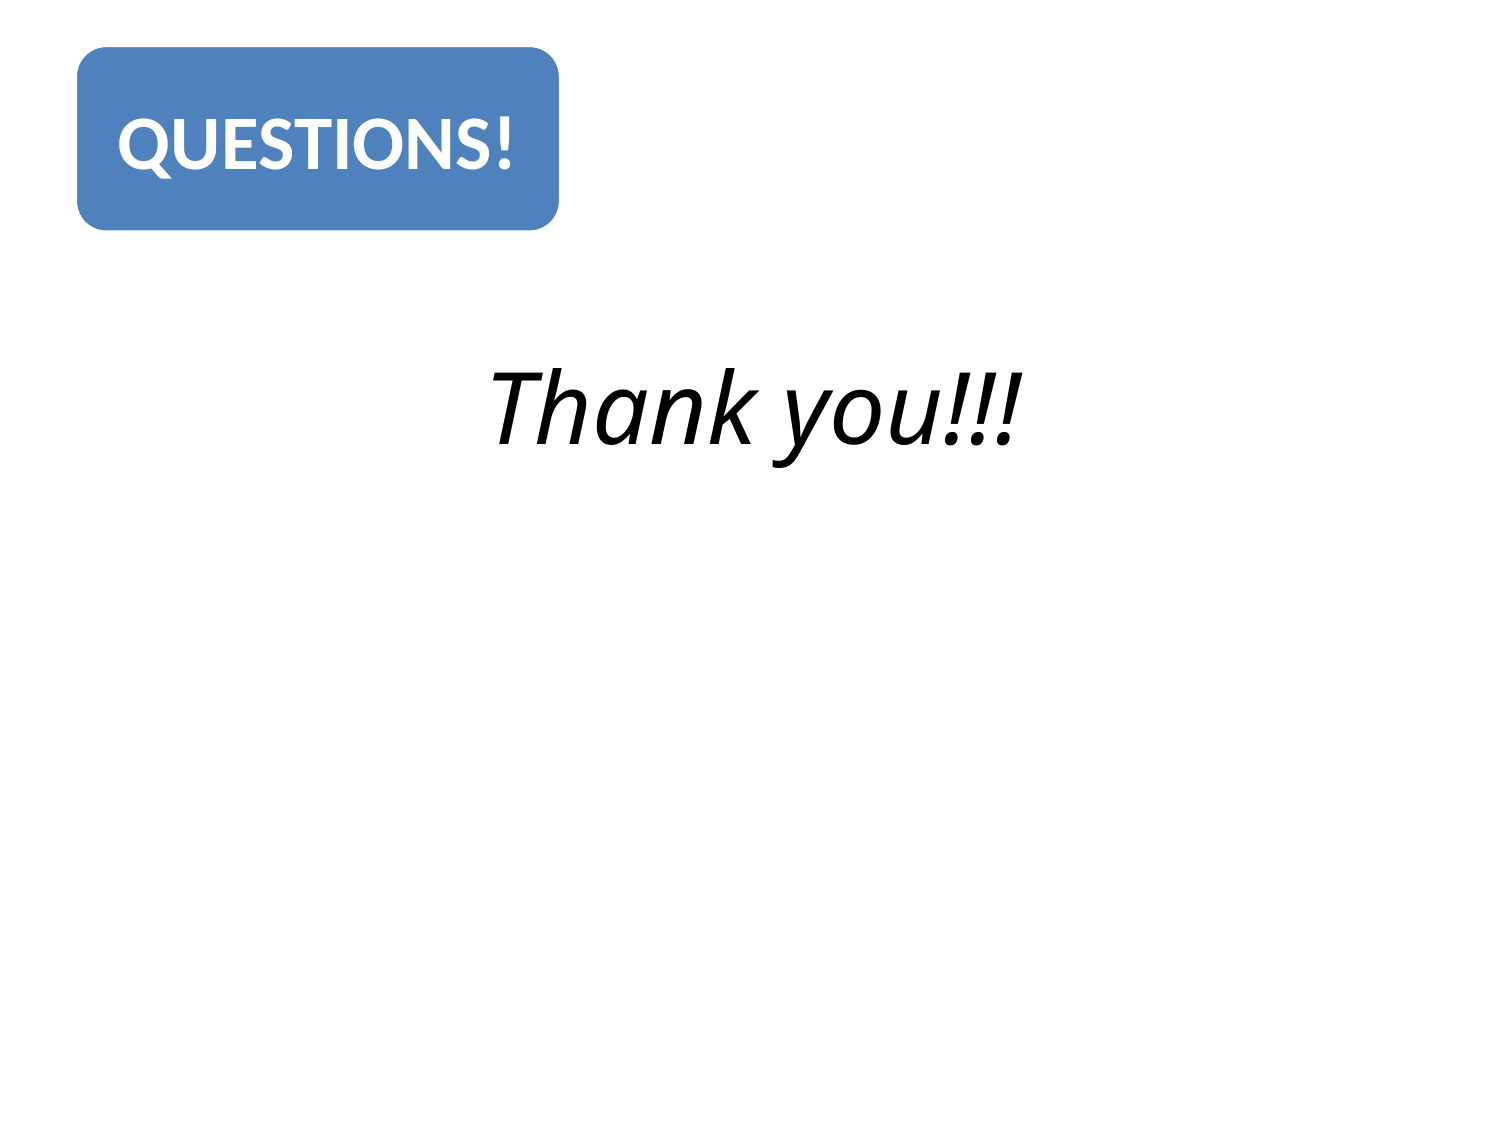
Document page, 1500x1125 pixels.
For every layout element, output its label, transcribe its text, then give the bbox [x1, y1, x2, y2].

list Thank you!!! [78, 337, 1429, 475]
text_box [74, 44, 1426, 233]
